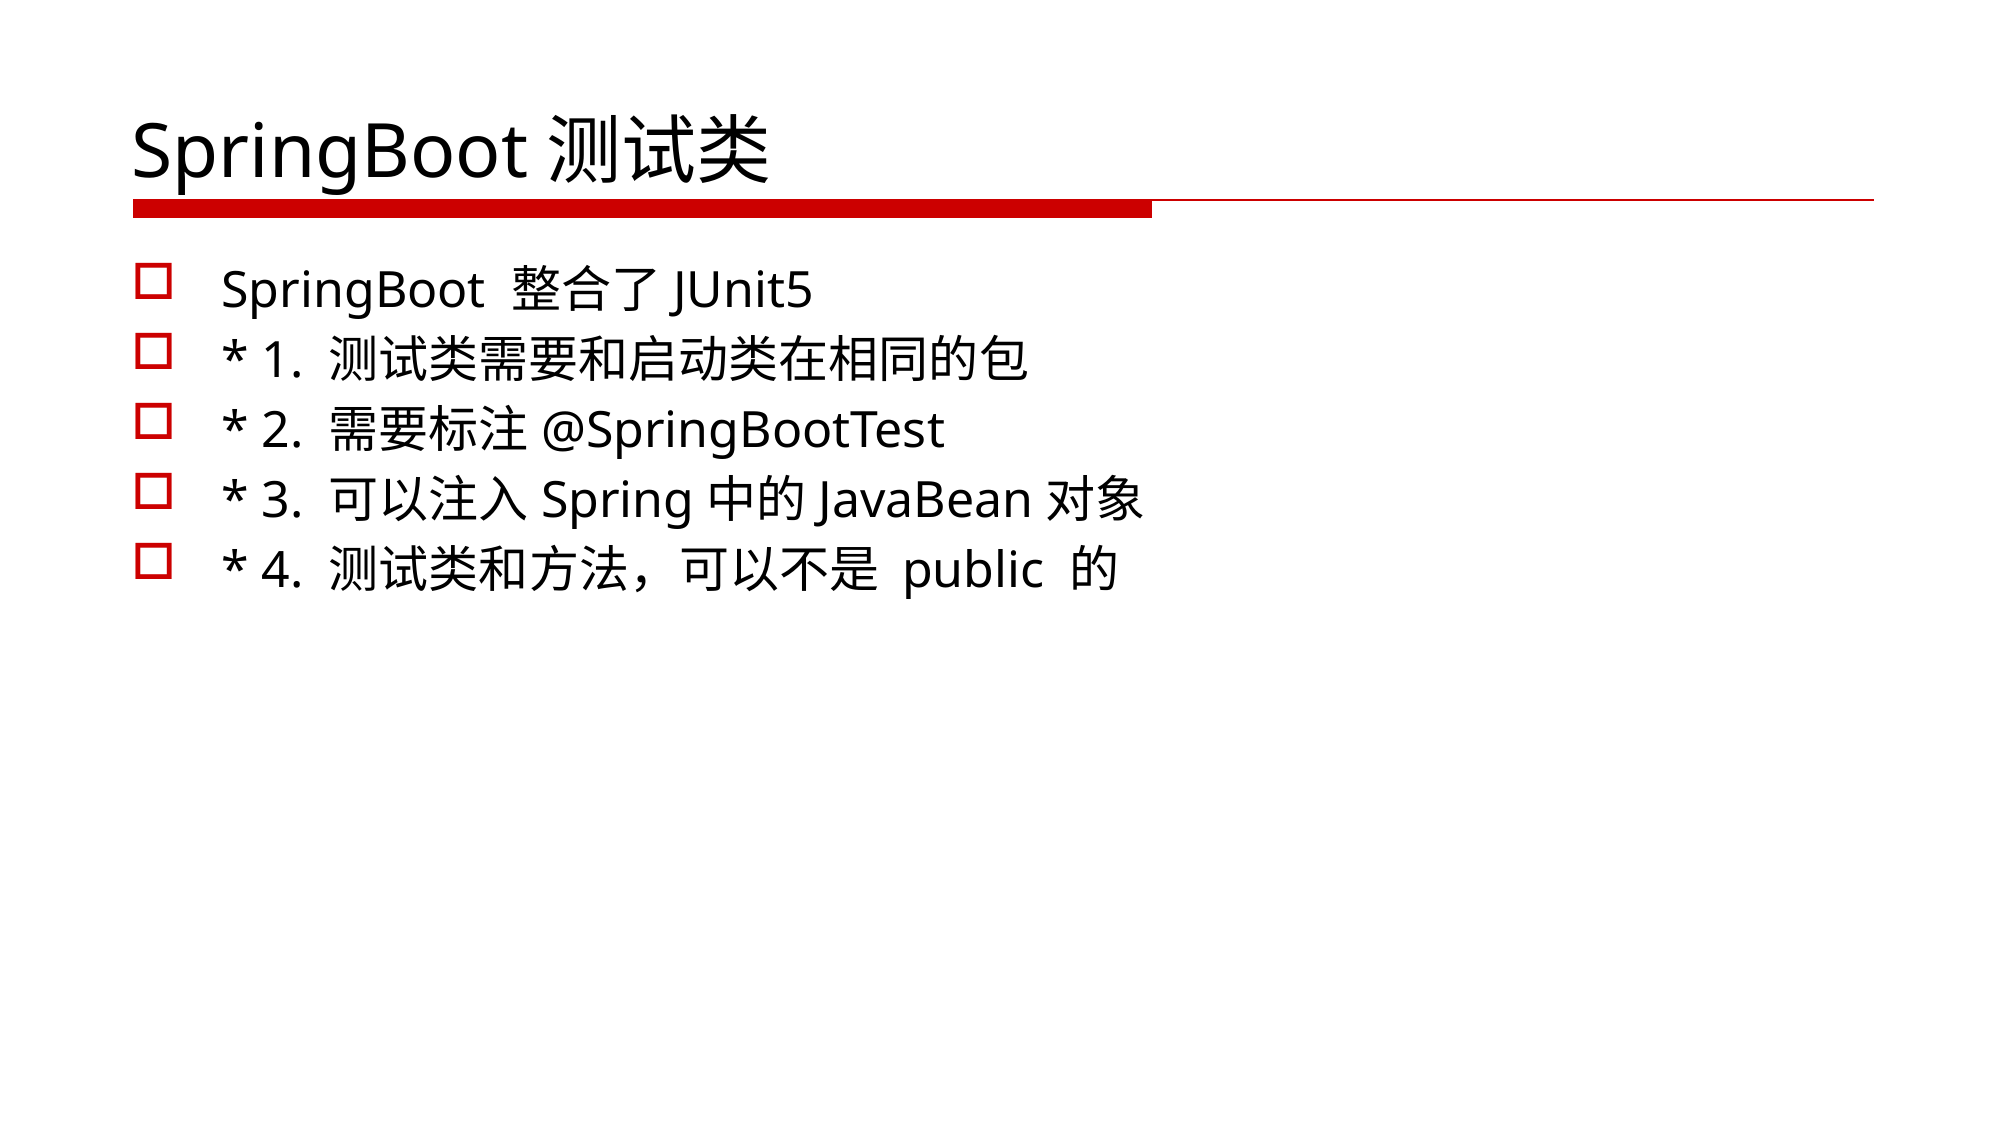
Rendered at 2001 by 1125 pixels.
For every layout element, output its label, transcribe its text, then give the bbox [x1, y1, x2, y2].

title SpringBoot测试类 [116, 0, 1867, 200]
list SpringBoot 整合了JUnit5 * 1. 测试类需要和启动类在相同的包 * 2. 需要标注@SpringBootTest * 3. 可以注入Spring中的JavaBean对象 * 4. 测试类和方法，可以不是 public 的 [116, 249, 1867, 1001]
